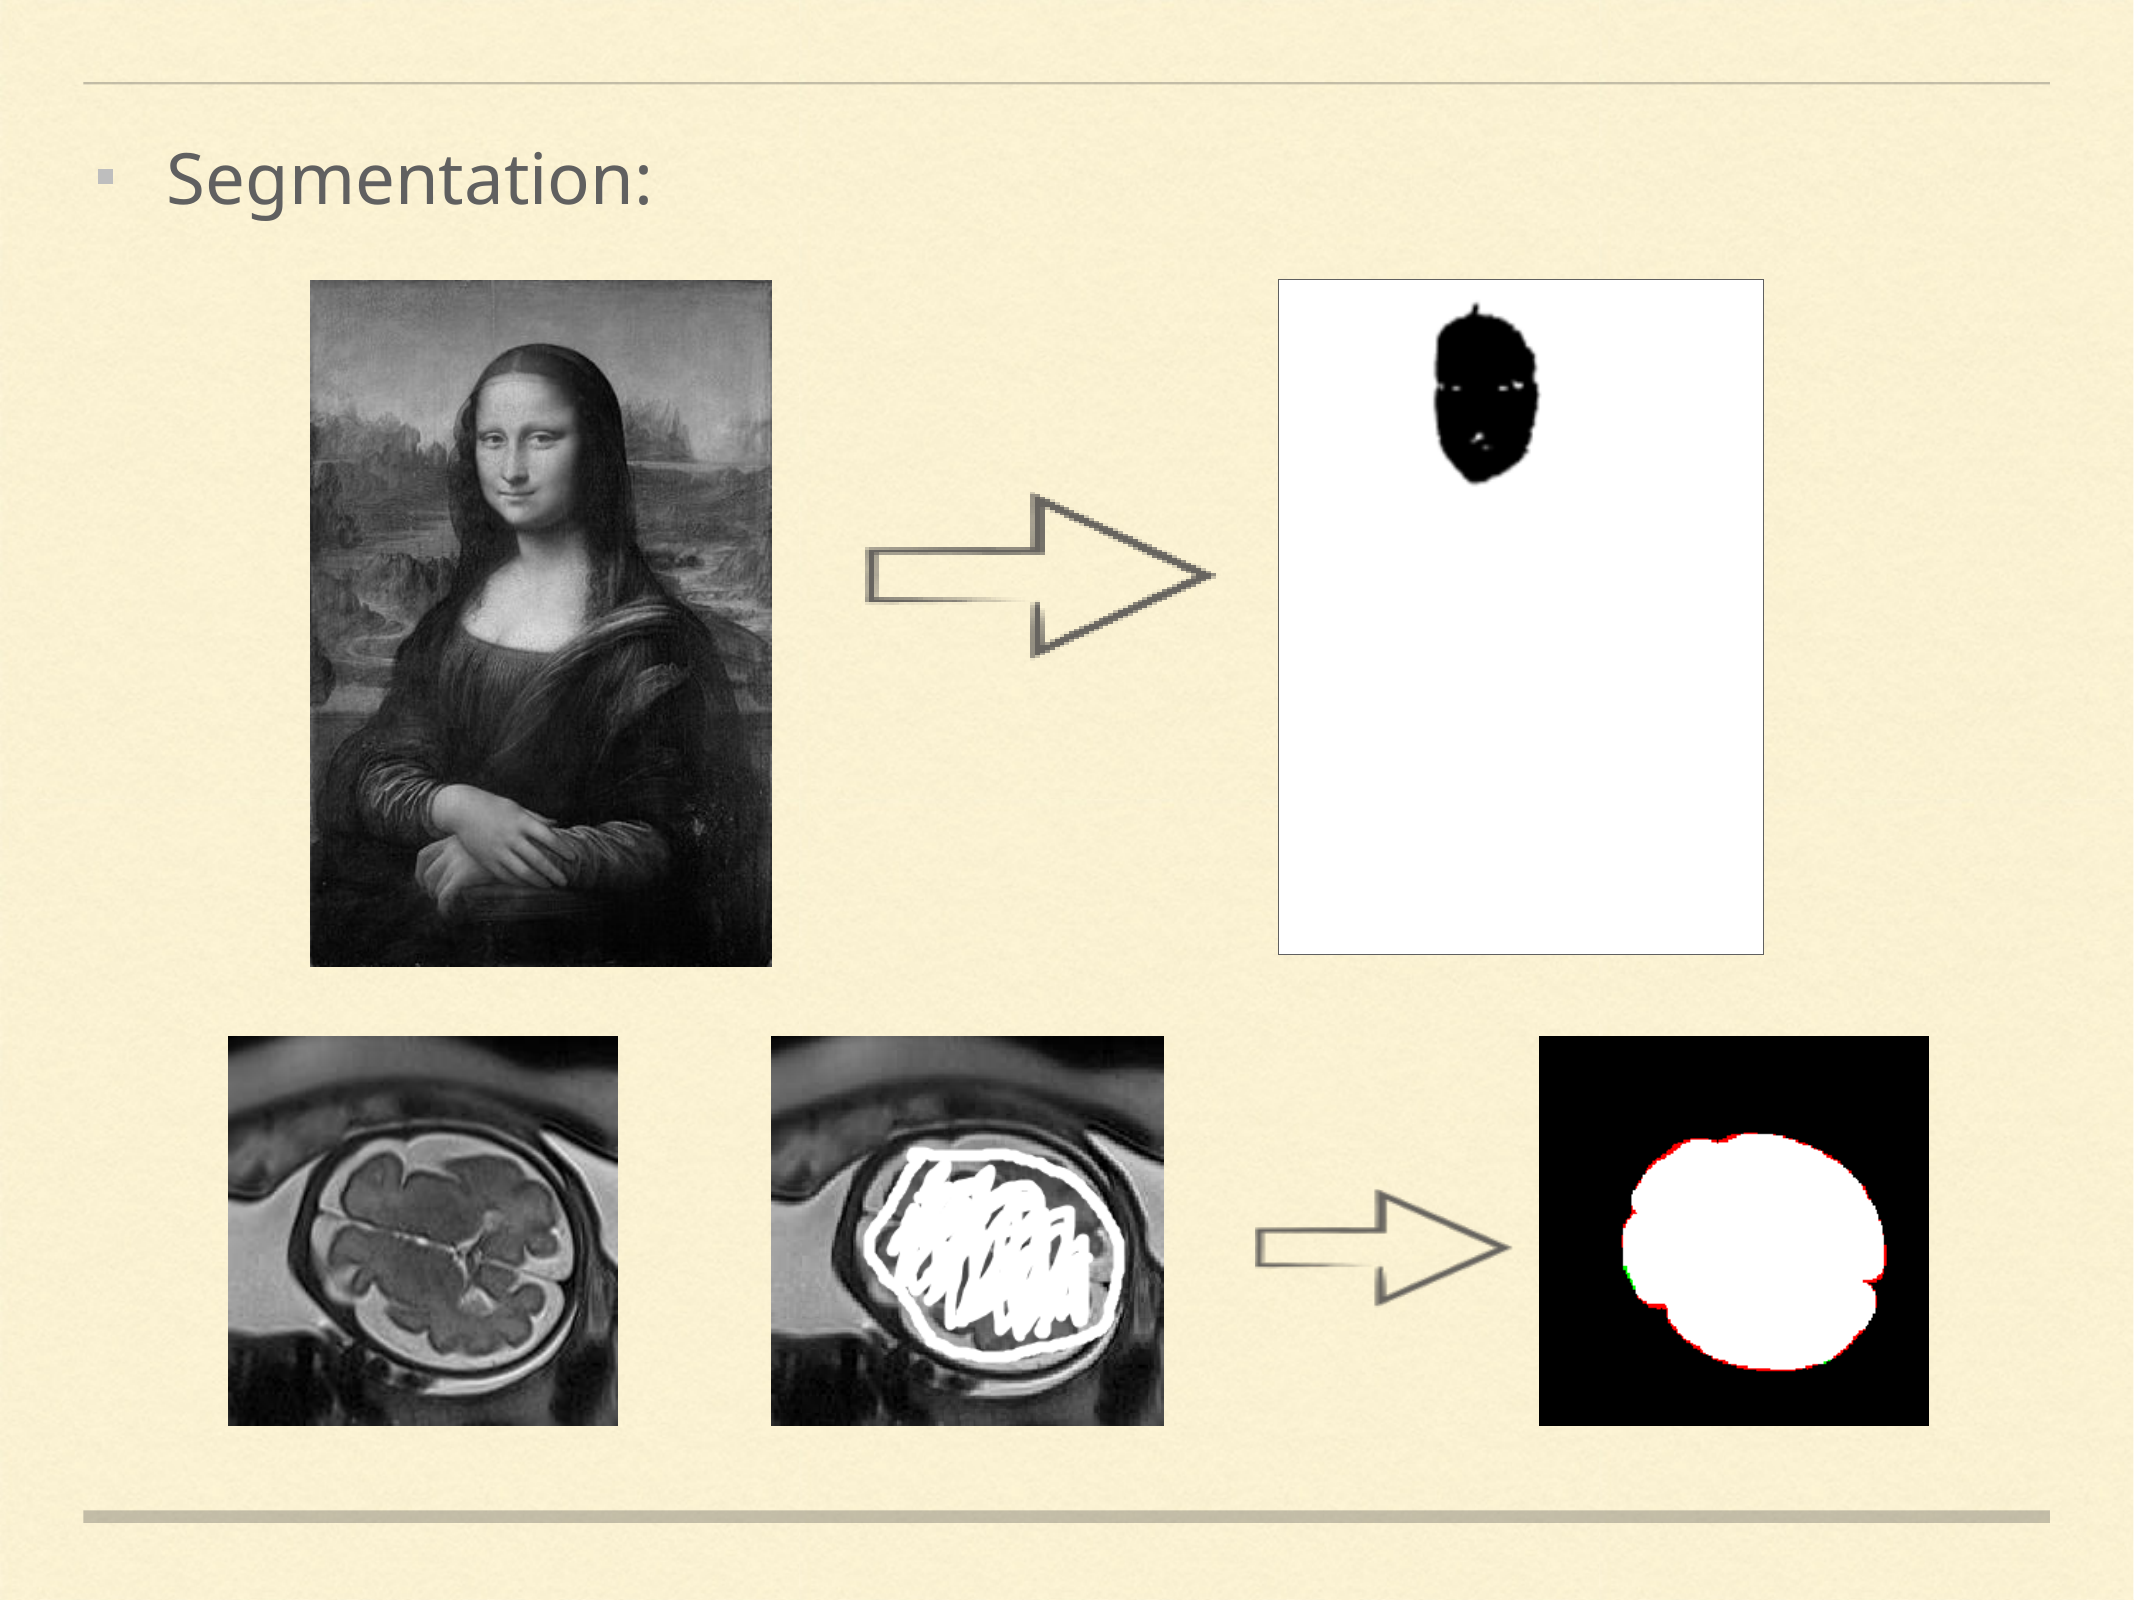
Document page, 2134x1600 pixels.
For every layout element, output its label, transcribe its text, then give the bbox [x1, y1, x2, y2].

text_box Segmentation: [83, 126, 2050, 1462]
picture [0, 0, 2134, 1600]
